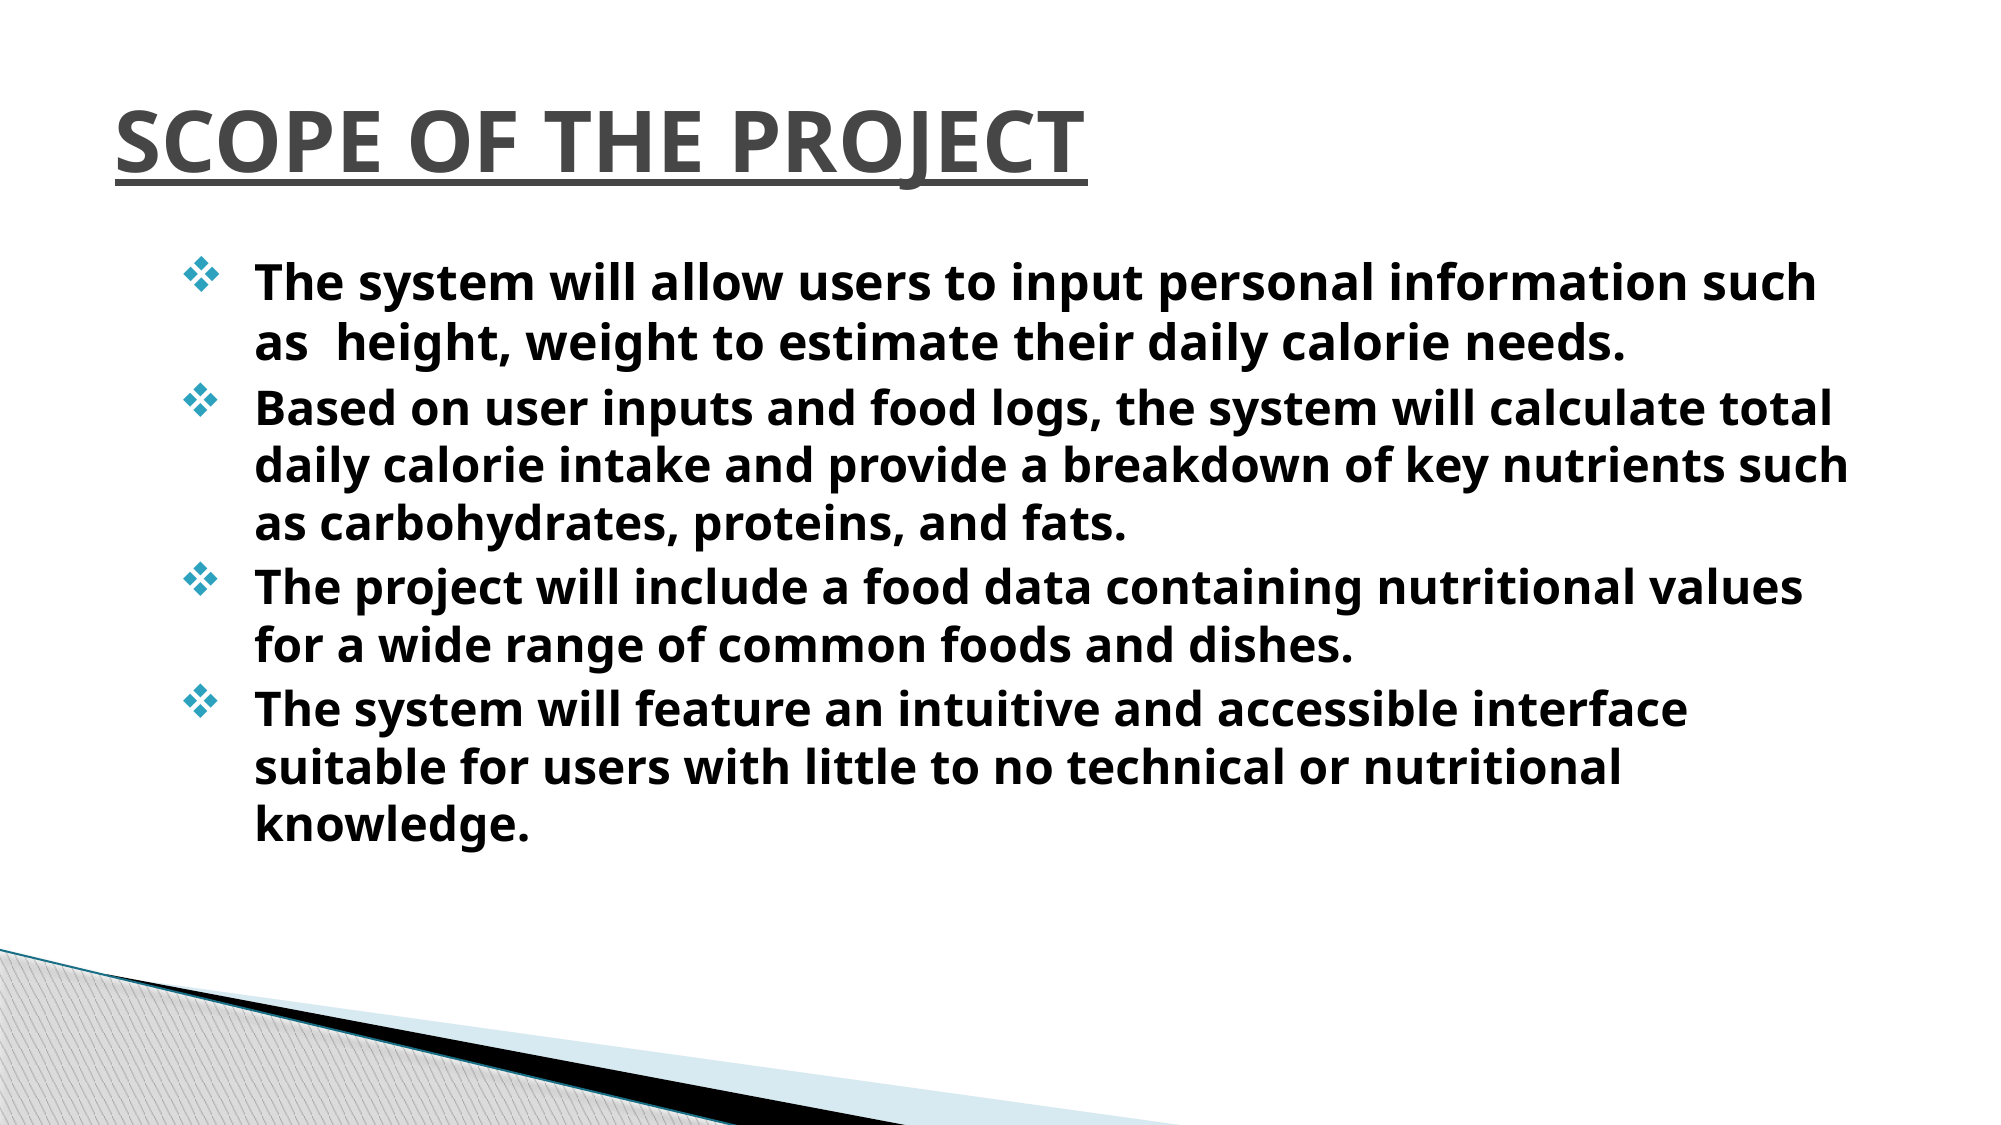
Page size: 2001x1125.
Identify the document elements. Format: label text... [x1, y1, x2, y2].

title SCOPE OF THE PROJECT [99, 45, 1900, 233]
list The system will allow users to input personal information such as height, weight to estimate their daily calorie needs. Based on user inputs and food logs, the system will calculate total daily calorie intake and provide a breakdown of key nutrients such as carbohydrates, proteins, and fats. The project will include a food data containing nutritional values for a wide range of common foods and dishes. The system will feature an intuitive and accessible interface suitable for users with little to no technical or nutritional knowledge. [99, 243, 1900, 986]
